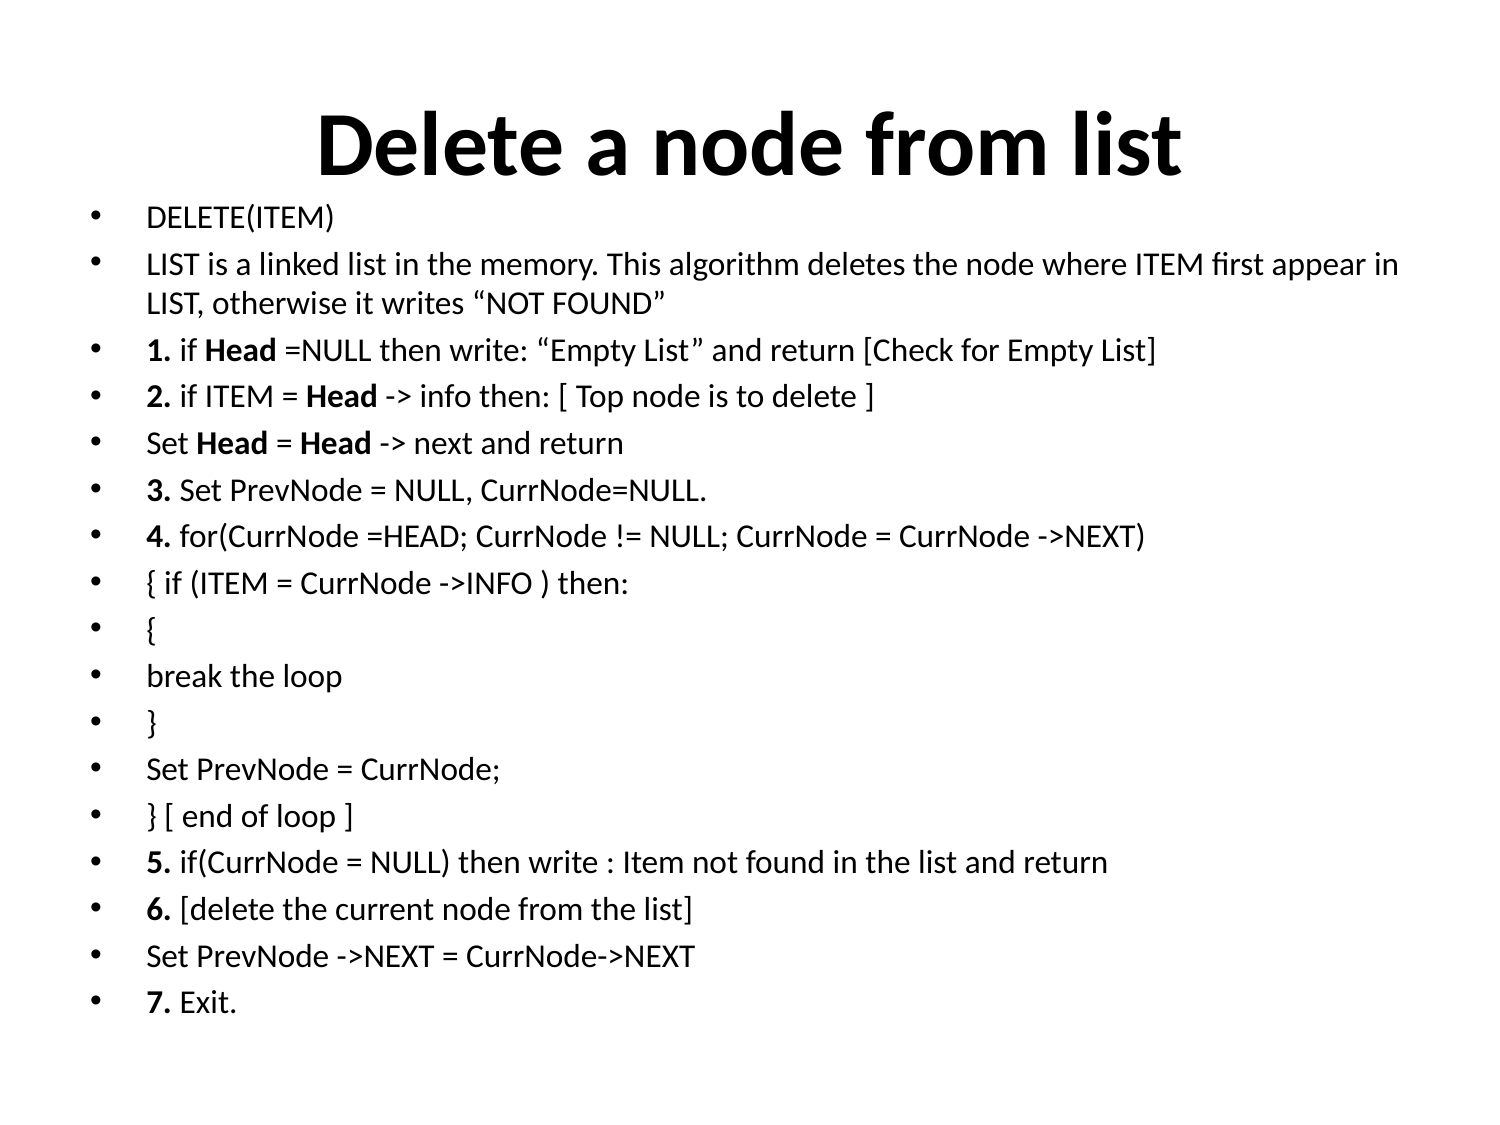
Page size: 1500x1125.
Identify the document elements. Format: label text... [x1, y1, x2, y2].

title Delete a node from list [75, 45, 1425, 187]
list DELETE(ITEM) LIST is a linked list in the memory. This algorithm deletes the node where ITEM first appear in LIST, otherwise it writes “NOT FOUND” 1. if Head =NULL then write: “Empty List” and return [Check for Empty List] 2. if ITEM = Head -> info then: [ Top node is to delete ] Set Head = Head -> next and return 3. Set PrevNode = NULL, CurrNode=NULL. 4. for(CurrNode =HEAD; CurrNode != NULL; CurrNode = CurrNode ->NEXT) { if (ITEM = CurrNode ->INFO ) then: { break the loop } Set PrevNode = CurrNode; } [ end of loop ] 5. if(CurrNode = NULL) then write : Item not found in the list and return 6. [delete the current node from the list] Set PrevNode ->NEXT = CurrNode->NEXT 7. Exit. [75, 187, 1425, 1075]
